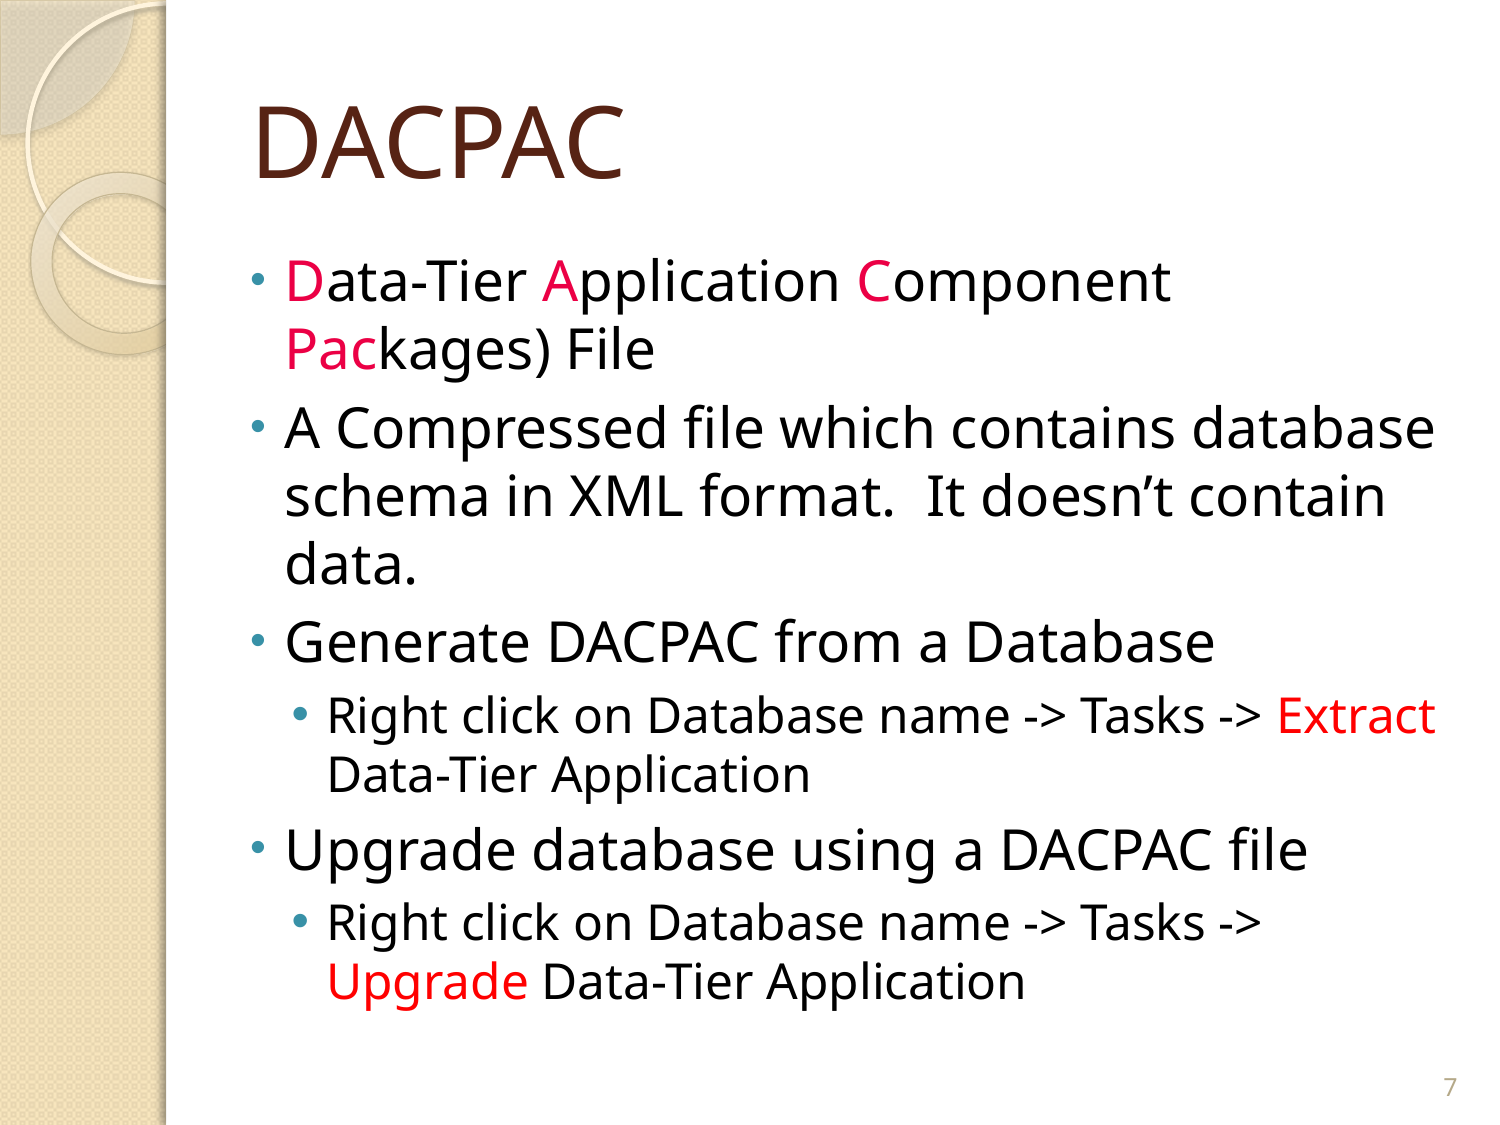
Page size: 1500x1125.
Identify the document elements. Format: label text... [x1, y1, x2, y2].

slide_number 7 [1413, 1034, 1488, 1113]
title DACPAC [235, 45, 1466, 233]
list Data-Tier Application Component Packages) File A Compressed file which contains database schema in XML format. It doesn’t contain data. Generate DACPAC from a Database Right click on Database name -> Tasks -> Extract Data-Tier Application Upgrade database using a DACPAC file Right click on Database name -> Tasks -> Upgrade Data-Tier Application [235, 237, 1466, 1025]
